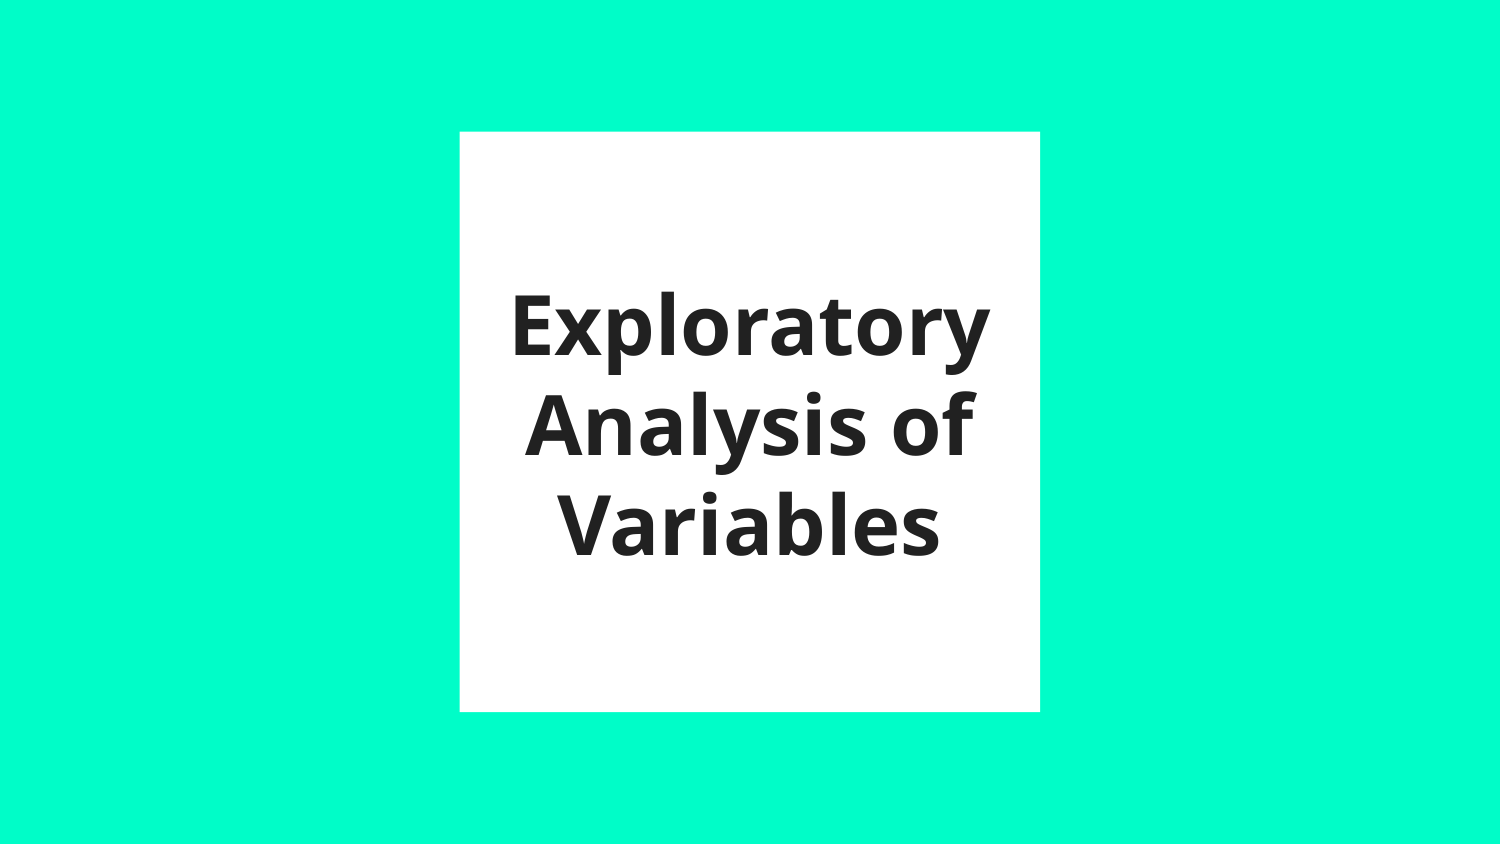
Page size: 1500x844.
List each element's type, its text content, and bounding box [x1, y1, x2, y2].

title Exploratory Analysis of Variables [459, 131, 1041, 713]
